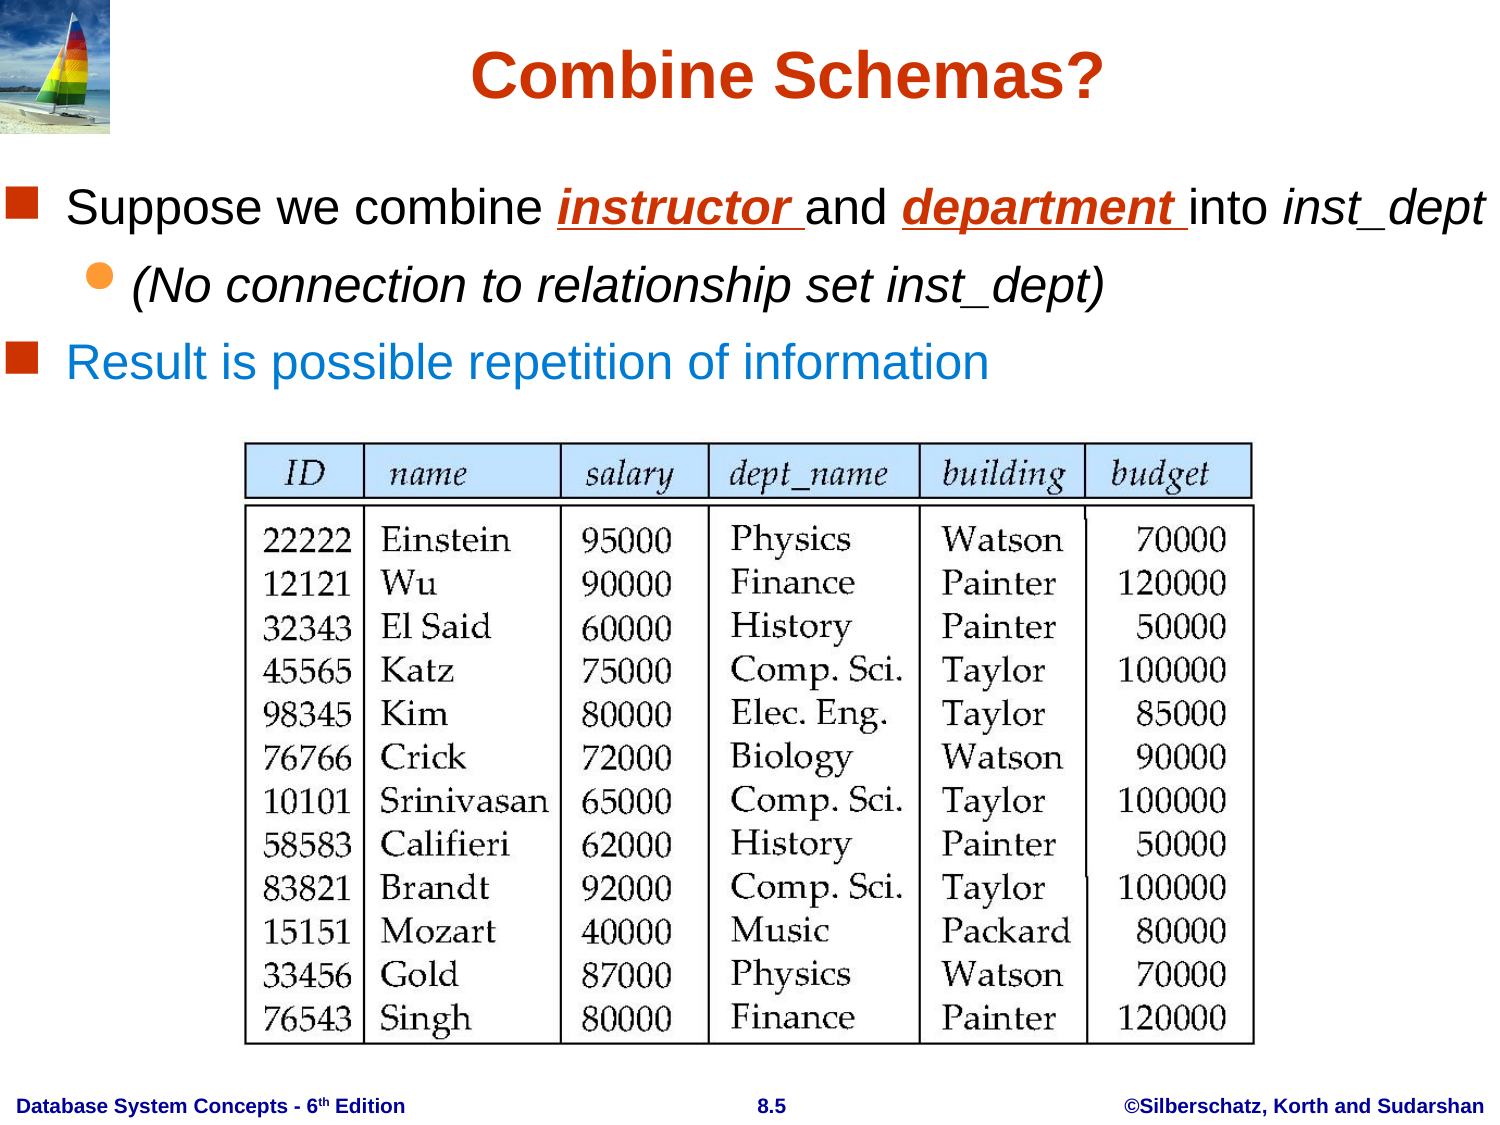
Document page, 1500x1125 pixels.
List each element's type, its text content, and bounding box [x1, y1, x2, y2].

picture [0, 0, 110, 134]
list Suppose we combine instructor and department into inst_dept (No connection to relationship set inst_dept) Result is possible repetition of information [0, 166, 1500, 424]
picture [239, 436, 1258, 1048]
title Combine Schemas? [126, 19, 1451, 120]
